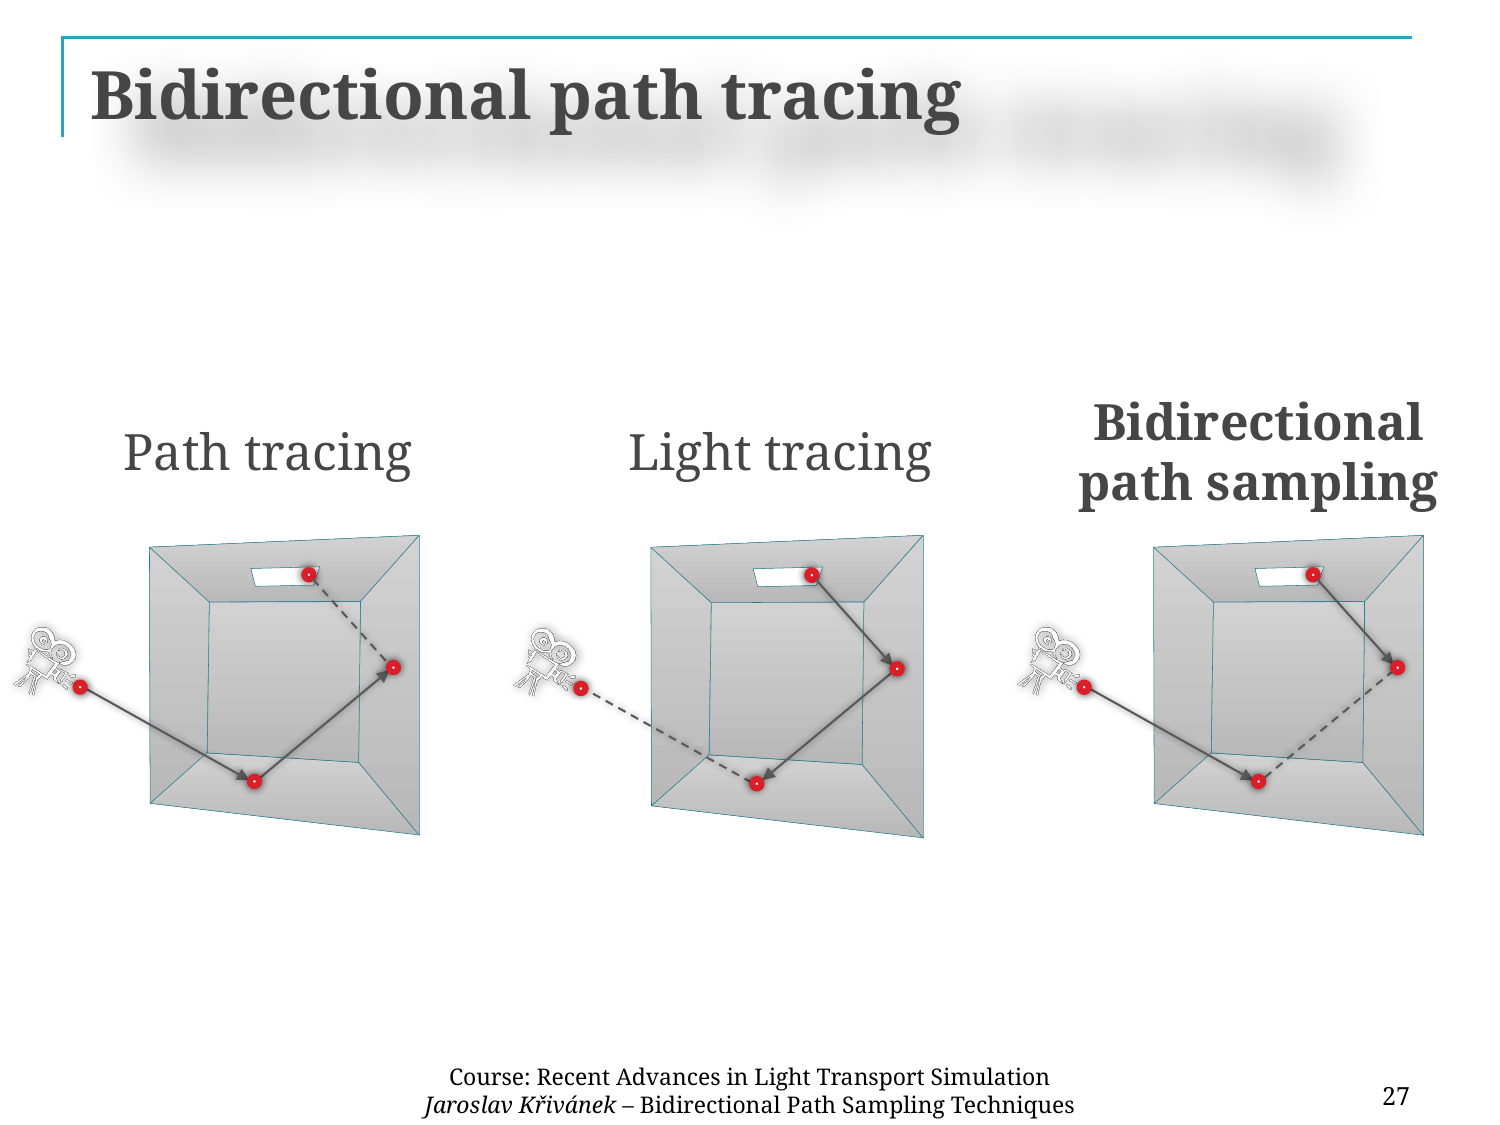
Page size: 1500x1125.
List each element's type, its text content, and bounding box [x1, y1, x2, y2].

footer Course: Recent Advances in Light Transport Simulation Jaroslav Křivánek – Bidirectional Path Sampling Techniques [229, 1050, 1270, 1125]
text_box Path tracing [108, 412, 428, 488]
title Bidirectional path tracing [74, 45, 1426, 233]
text_box Bidirectional path sampling [1063, 382, 1455, 518]
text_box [1009, 535, 1424, 836]
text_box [505, 535, 924, 839]
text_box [5, 535, 420, 836]
text_box Light tracing [613, 412, 948, 488]
slide_number 27 [1074, 1046, 1426, 1123]
